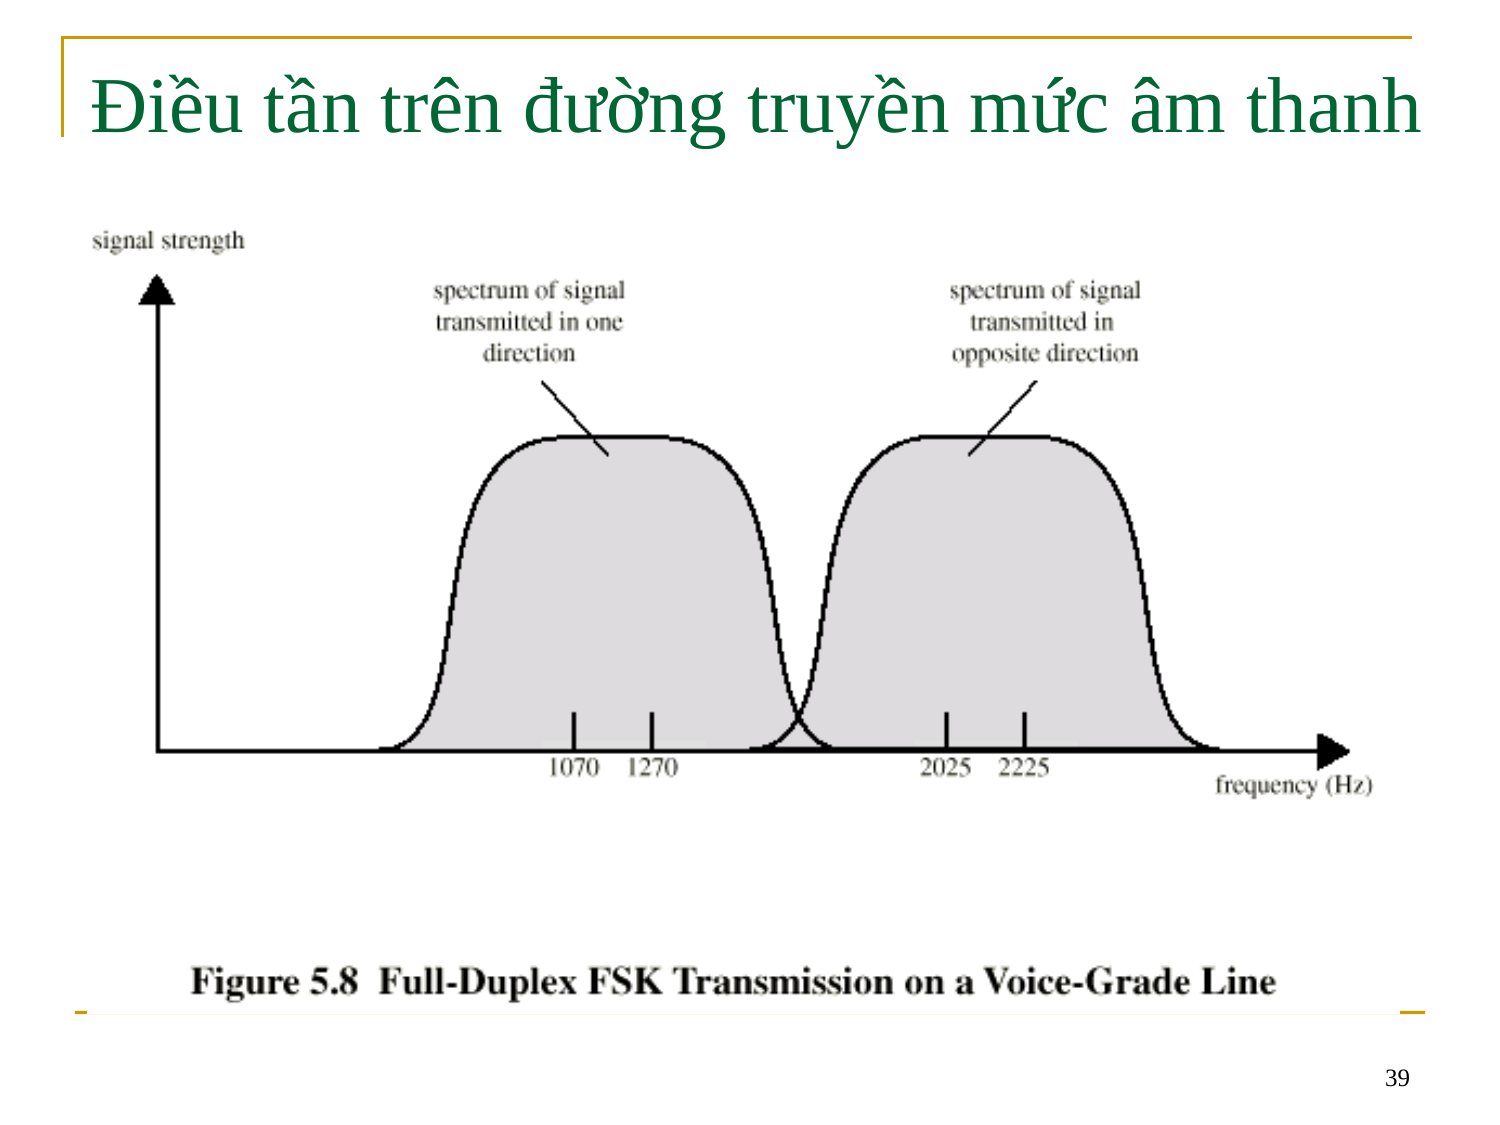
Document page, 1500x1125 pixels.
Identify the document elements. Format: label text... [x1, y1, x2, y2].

picture [87, 223, 1401, 1015]
title Điều tần trên đường truyền mức âm thanh [75, 45, 1500, 233]
slide_number 39 [1074, 1024, 1425, 1100]
